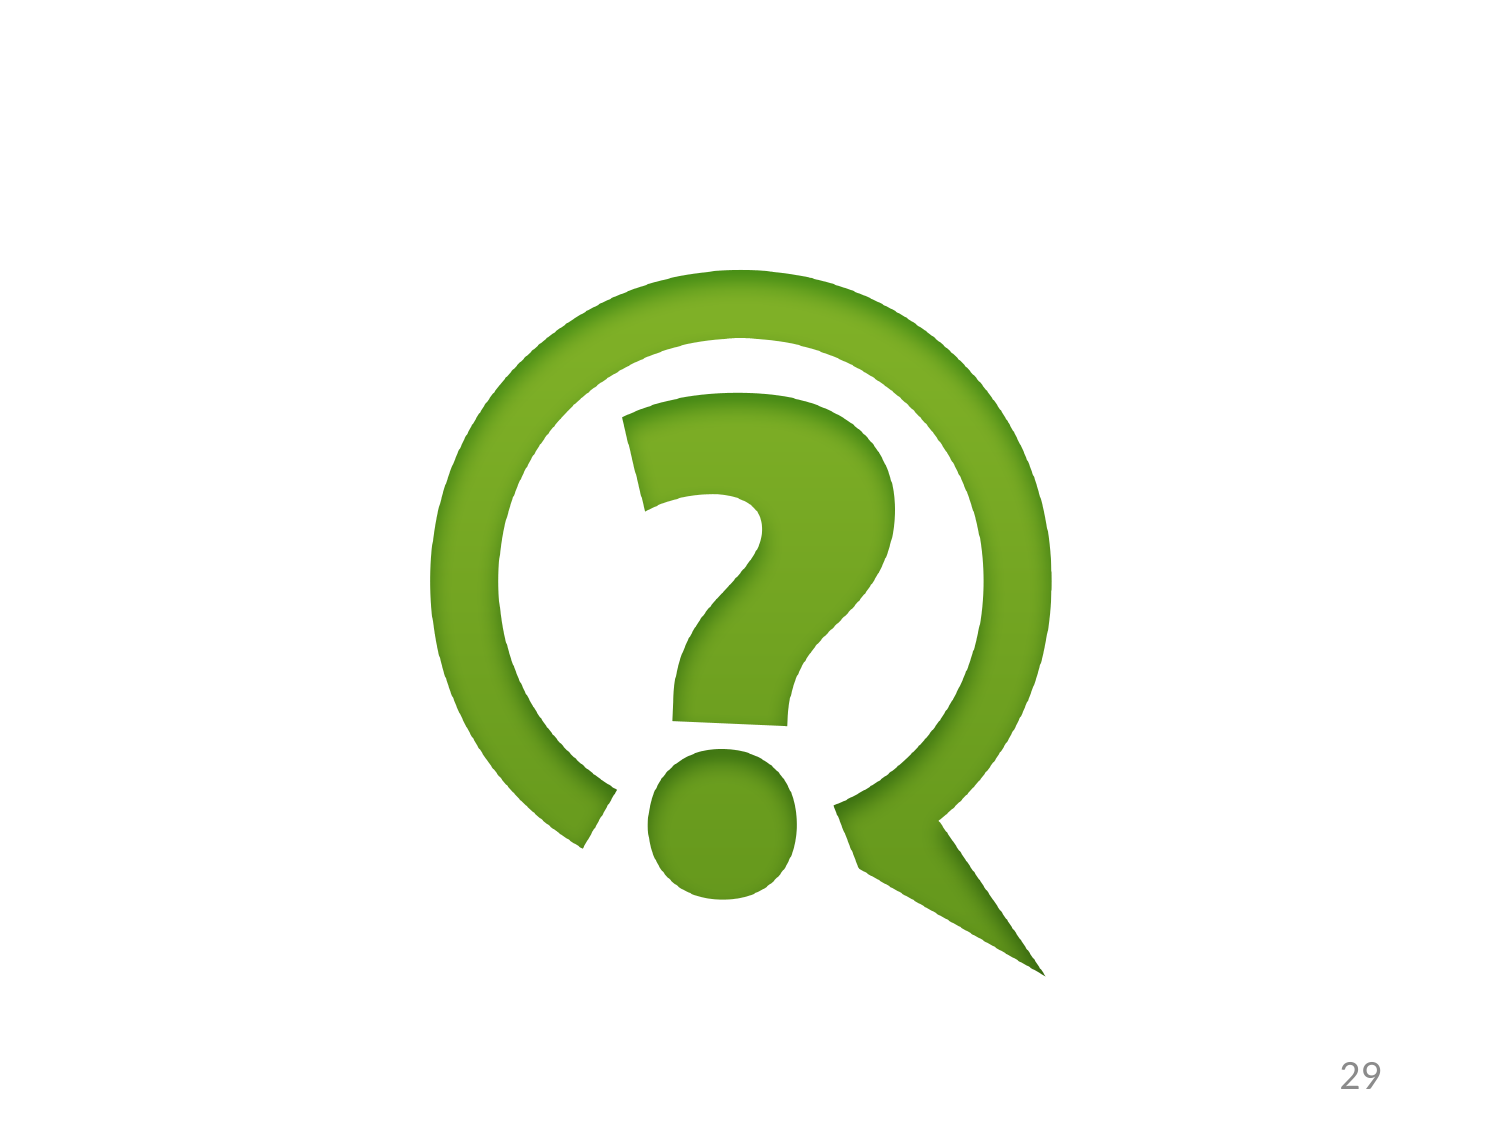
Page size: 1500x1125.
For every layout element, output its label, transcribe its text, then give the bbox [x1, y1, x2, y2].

picture [412, 238, 1088, 1014]
slide_number 29 [1059, 1042, 1397, 1103]
